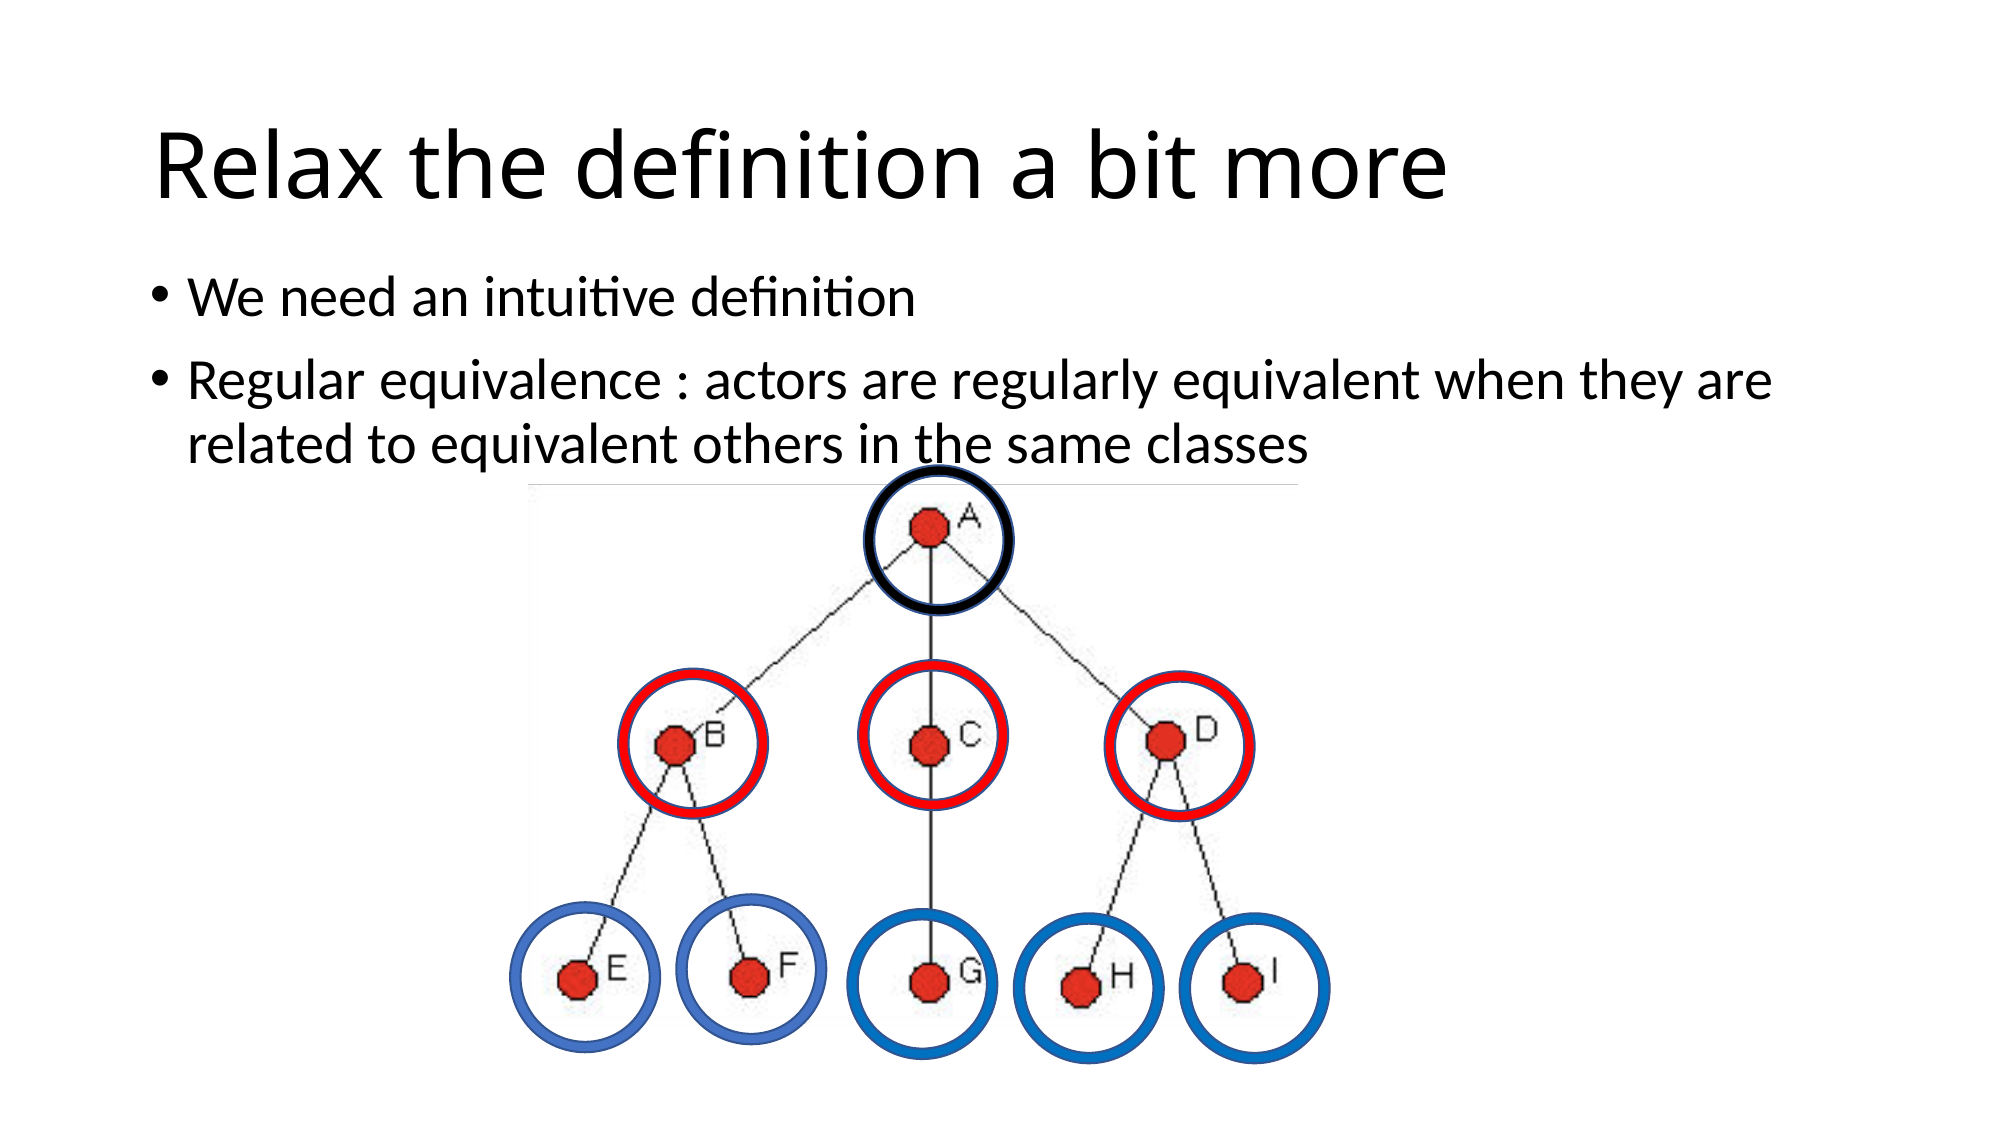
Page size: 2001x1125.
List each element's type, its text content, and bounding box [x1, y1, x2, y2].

text_box [1188, 925, 1331, 1065]
text_box [1022, 1026, 1155, 1065]
text_box [887, 464, 990, 484]
list We need an intuitive definition Regular equivalence : actors are regularly equivalent when they are related to equivalent others in the same classes [134, 258, 1860, 973]
text_box [509, 927, 644, 1054]
picture [528, 484, 1298, 1026]
text_box [858, 1026, 986, 1061]
text_box [700, 1026, 802, 1046]
title Relax the definition a bit more [137, 59, 1863, 278]
